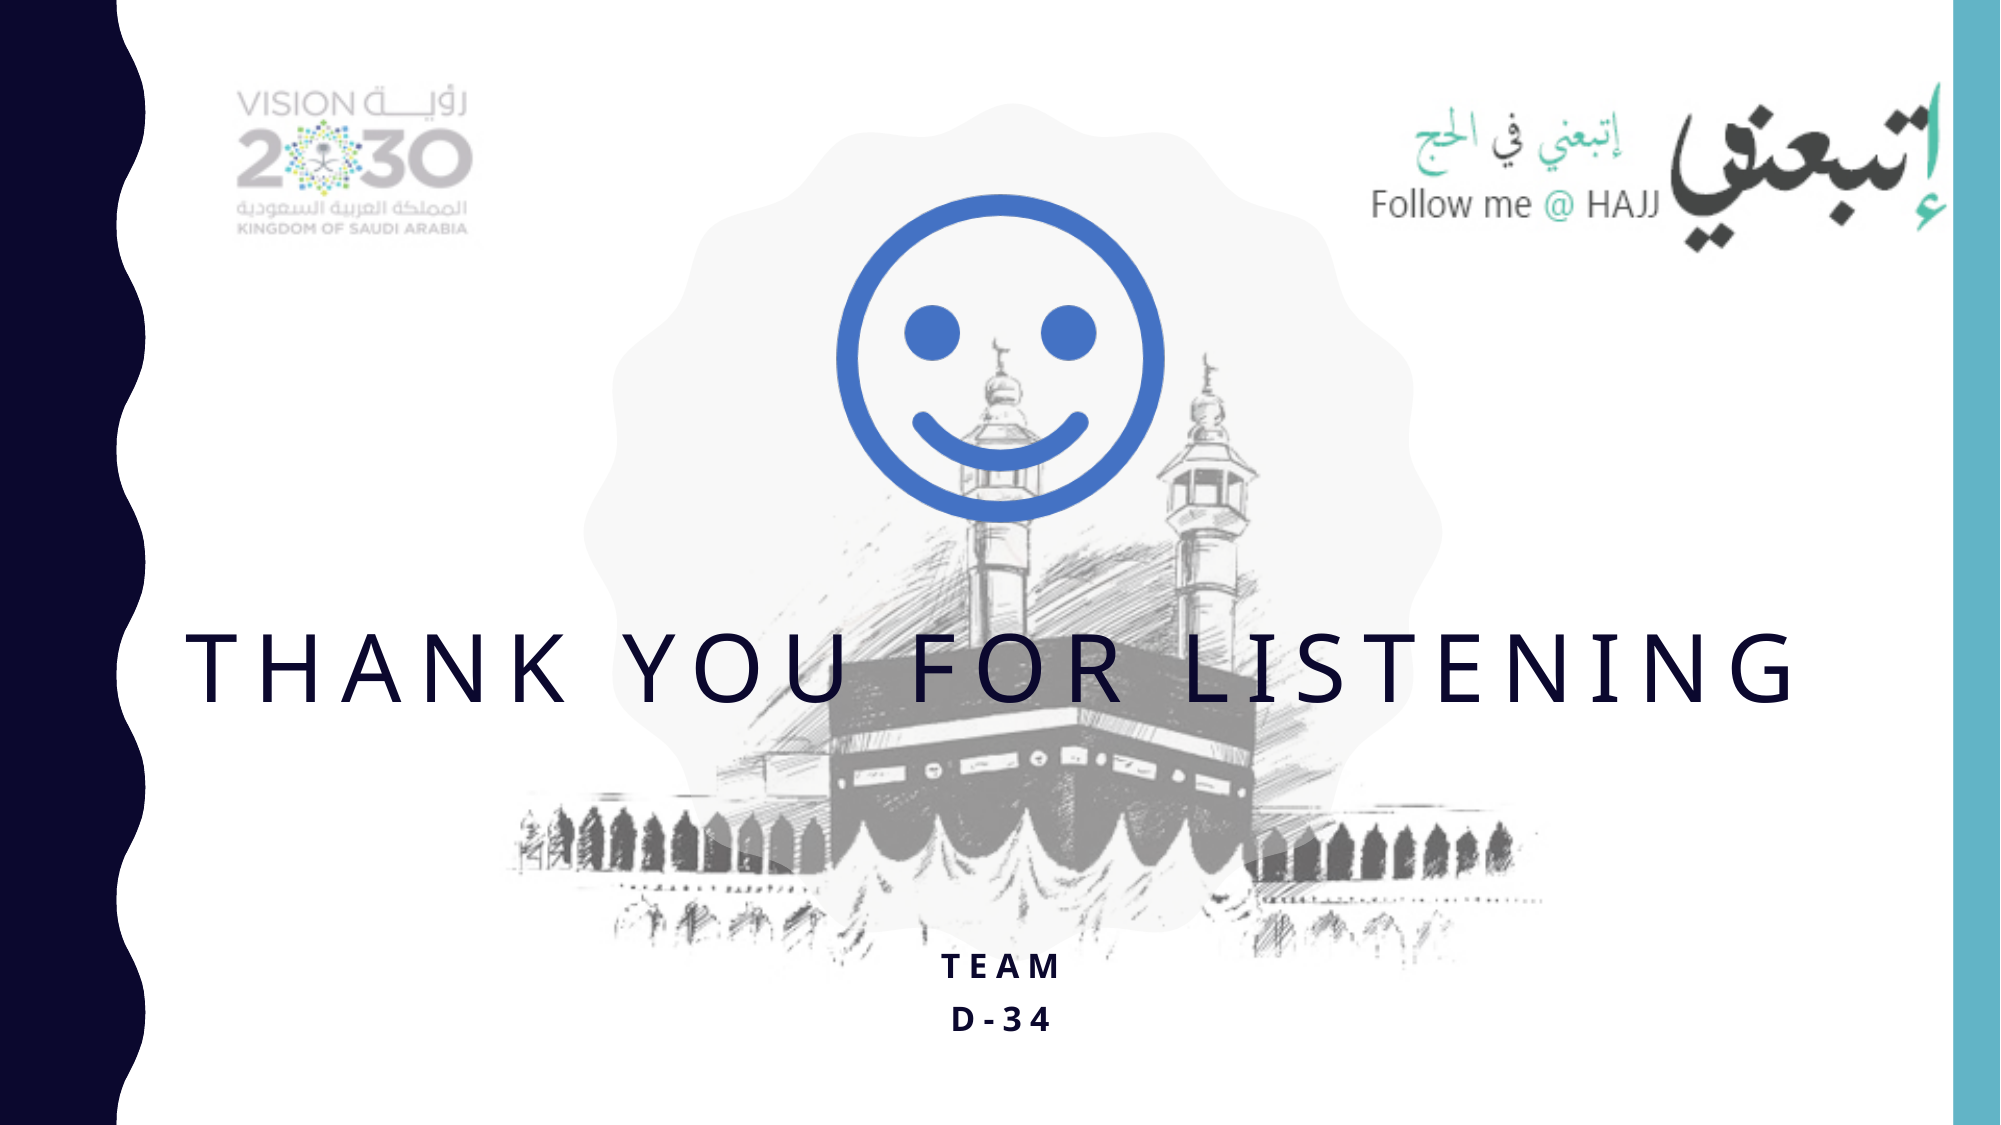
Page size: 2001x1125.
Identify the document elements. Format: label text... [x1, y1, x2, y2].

text_box [1952, 0, 2000, 1125]
title Thank you for listening [168, 613, 1832, 919]
text_box [0, 0, 146, 1125]
text_box [117, 0, 1952, 1125]
subtitle Team D-34 [340, 937, 1660, 1046]
picture [795, 154, 1205, 563]
